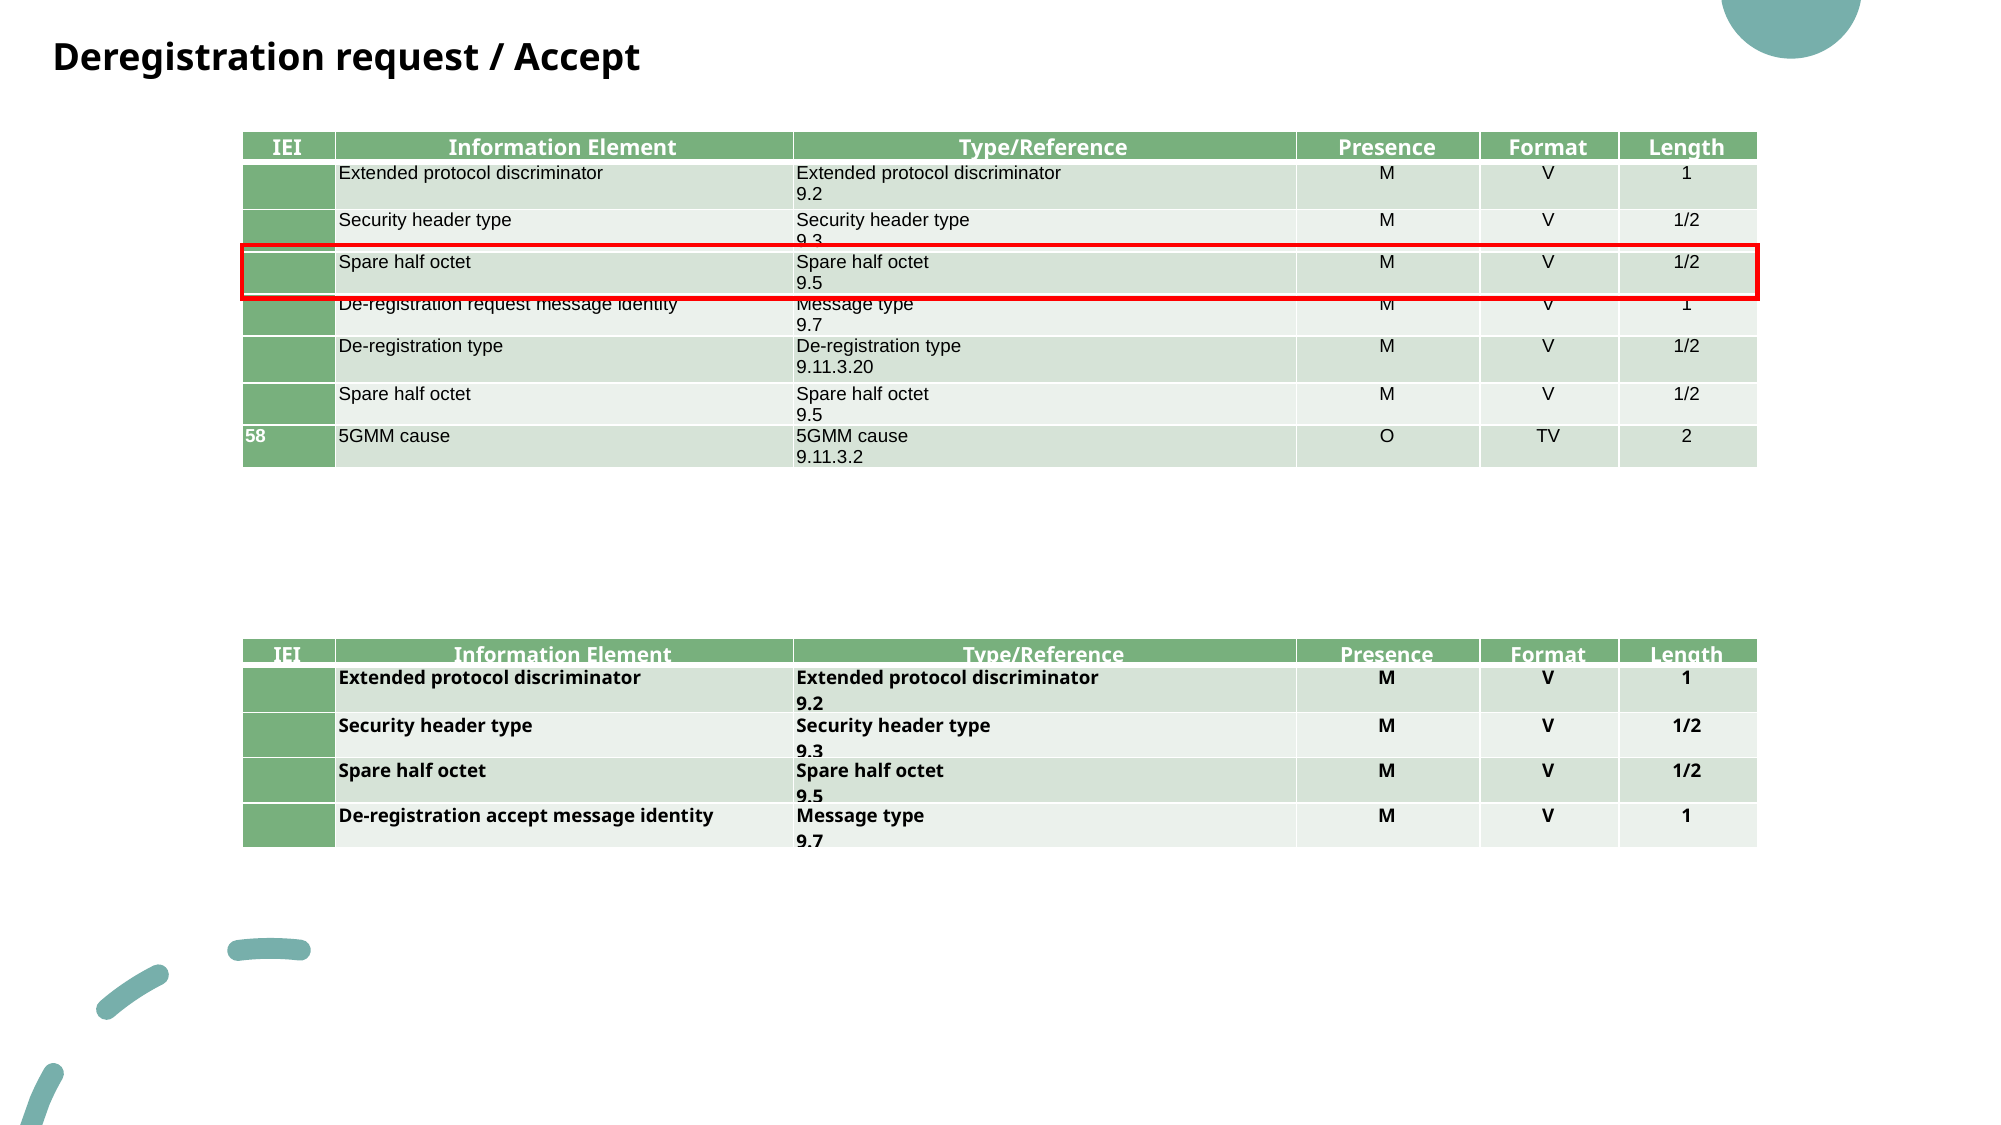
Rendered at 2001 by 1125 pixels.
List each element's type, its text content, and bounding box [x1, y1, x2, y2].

table_cell [243, 804, 335, 847]
table_cell V [1481, 210, 1618, 244]
table_cell M [1297, 758, 1479, 802]
table_cell Spare half octet [336, 384, 793, 424]
table_cell 1 [1620, 165, 1757, 209]
table_header Type/Reference [794, 132, 1296, 159]
table_cell Message type 9.7 [794, 804, 1296, 847]
table_cell 5GMM cause [336, 426, 793, 467]
table_cell Spare half octet 9.5 [794, 384, 1296, 424]
table_header Format [1481, 132, 1618, 159]
table_cell M [1297, 299, 1479, 335]
table_cell V [1481, 758, 1618, 802]
table_cell 1/2 [1620, 384, 1757, 424]
table_cell Spare half octet 9.5 [794, 758, 1296, 802]
table_cell [243, 299, 335, 335]
table_header Information Element [336, 639, 793, 662]
table_header Presence [1297, 639, 1479, 662]
table_cell O [1297, 426, 1479, 467]
table_cell [243, 713, 335, 757]
table_cell 58 [243, 426, 335, 467]
table_cell 1/2 [1620, 210, 1757, 244]
table_cell 1 [1620, 668, 1757, 712]
table_cell 5GMM cause 9.11.3.2 [794, 426, 1296, 467]
table_cell M [1297, 337, 1479, 382]
table_cell M [1297, 165, 1479, 209]
table_header Presence [1297, 132, 1479, 159]
table_cell De-registration accept message identity [336, 804, 793, 847]
table_cell V [1481, 299, 1618, 335]
table_cell V [1481, 804, 1618, 847]
table_cell V [1481, 713, 1618, 757]
table_header Length [1620, 639, 1757, 662]
table_cell Extended protocol discriminator 9.2 [794, 668, 1296, 712]
table_cell Security header type [336, 713, 793, 757]
table_cell V [1481, 384, 1618, 424]
table_cell De-registration type [336, 337, 793, 382]
table_cell V [1481, 337, 1618, 382]
table_cell M [1297, 210, 1479, 244]
table_cell 1/2 [1620, 713, 1757, 757]
table_header Information Element [336, 132, 793, 159]
table_cell Security header type 9.3 [794, 713, 1296, 757]
table_cell 1 [1620, 804, 1757, 847]
table_cell 1/2 [1620, 337, 1757, 382]
table_cell Spare half octet [336, 758, 793, 802]
table_cell Extended protocol discriminator 9.2 [794, 165, 1296, 209]
table_cell M [1297, 384, 1479, 424]
table_cell TV [1481, 426, 1618, 467]
table_cell 2 [1620, 426, 1757, 467]
table_cell M [1297, 804, 1479, 847]
table_header Length [1620, 132, 1757, 159]
table_cell 1 [1620, 299, 1757, 335]
table_cell Extended protocol discriminator [336, 668, 793, 712]
table_cell V [1481, 668, 1618, 712]
table_cell [243, 758, 335, 802]
text_box Deregistration request / Accept [37, 25, 714, 86]
table_cell De-registration request message identity [336, 299, 793, 335]
table_cell [243, 384, 335, 424]
table_cell M [1297, 713, 1479, 757]
table_cell Extended protocol discriminator [336, 165, 793, 209]
table_cell V [1481, 165, 1618, 209]
table_header Type/Reference [794, 639, 1296, 662]
table_header IEI [243, 639, 335, 662]
table_cell [243, 165, 335, 209]
table_cell [243, 668, 335, 712]
table_header IEI [243, 132, 335, 159]
table_cell M [1297, 668, 1479, 712]
table_cell De-registration type 9.11.3.20 [794, 337, 1296, 382]
table_cell [243, 337, 335, 382]
table_cell Security header type 9.3 [794, 210, 1296, 244]
text_box [241, 244, 1759, 299]
table_cell 1/2 [1620, 758, 1757, 802]
table_cell Message type 9.7 [794, 299, 1296, 335]
table_cell [243, 210, 335, 244]
table_header Format [1481, 639, 1618, 662]
table_cell Security header type [336, 210, 793, 244]
